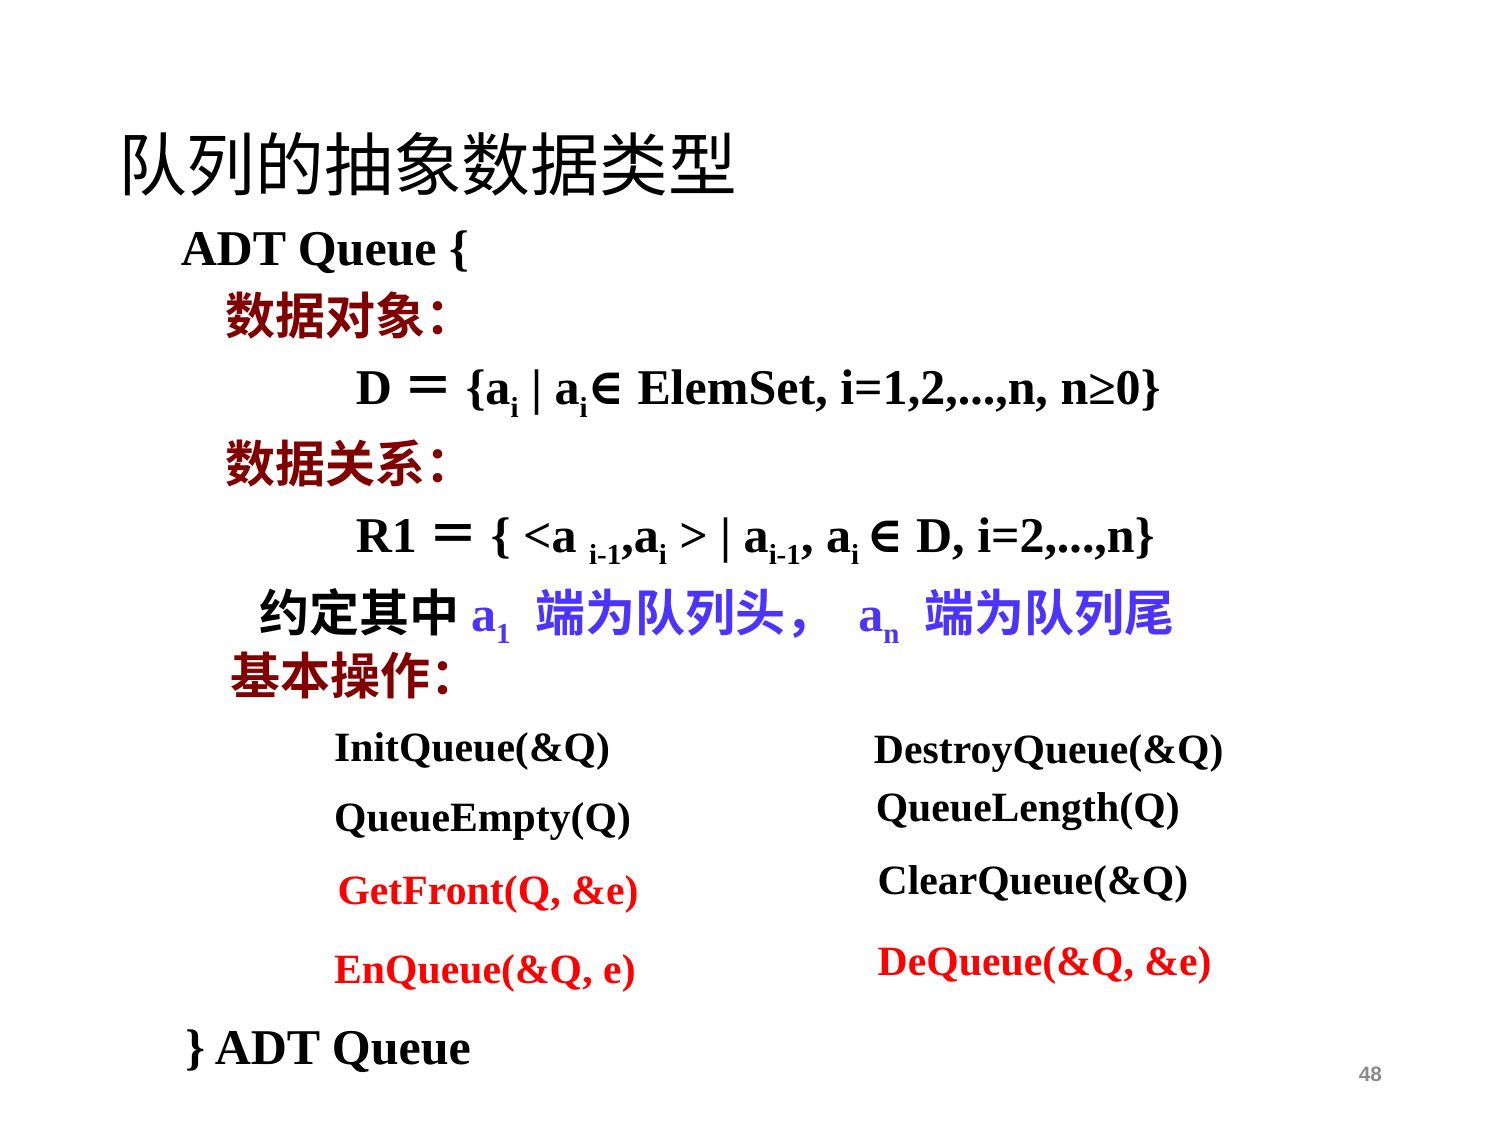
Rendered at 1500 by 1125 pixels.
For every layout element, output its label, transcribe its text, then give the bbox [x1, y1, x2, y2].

text_box ClearQueue(&Q) [862, 845, 1204, 911]
text_box GetFront(Q, &e) [322, 855, 654, 921]
text_box DestroyQueue(&Q) [859, 714, 1239, 779]
text_box DeQueue(&Q, &e) [862, 926, 1227, 992]
slide_number 48 [1059, 1042, 1397, 1103]
text_box InitQueue(&Q) [308, 711, 626, 777]
text_box EnQueue(&Q, e) [319, 934, 651, 1000]
title 队列的抽象数据类型 [103, 59, 1397, 278]
text_box QueueLength(Q) [861, 772, 1195, 838]
text_box ADT Queue { 数据对象： D＝{ai | ai∈ElemSet, i=1,2,...,n, n≥0} 数据关系： R1＝{ <a i-1,ai > | ai-1, ai ∈D, i=2,...,n} 约定其中a1 端为队列头， an 端为队列尾 [153, 199, 1189, 657]
text_box QueueEmpty(Q) [319, 782, 647, 848]
text_box } ADT Queue [170, 1007, 486, 1082]
text_box 基本操作： [215, 636, 497, 712]
